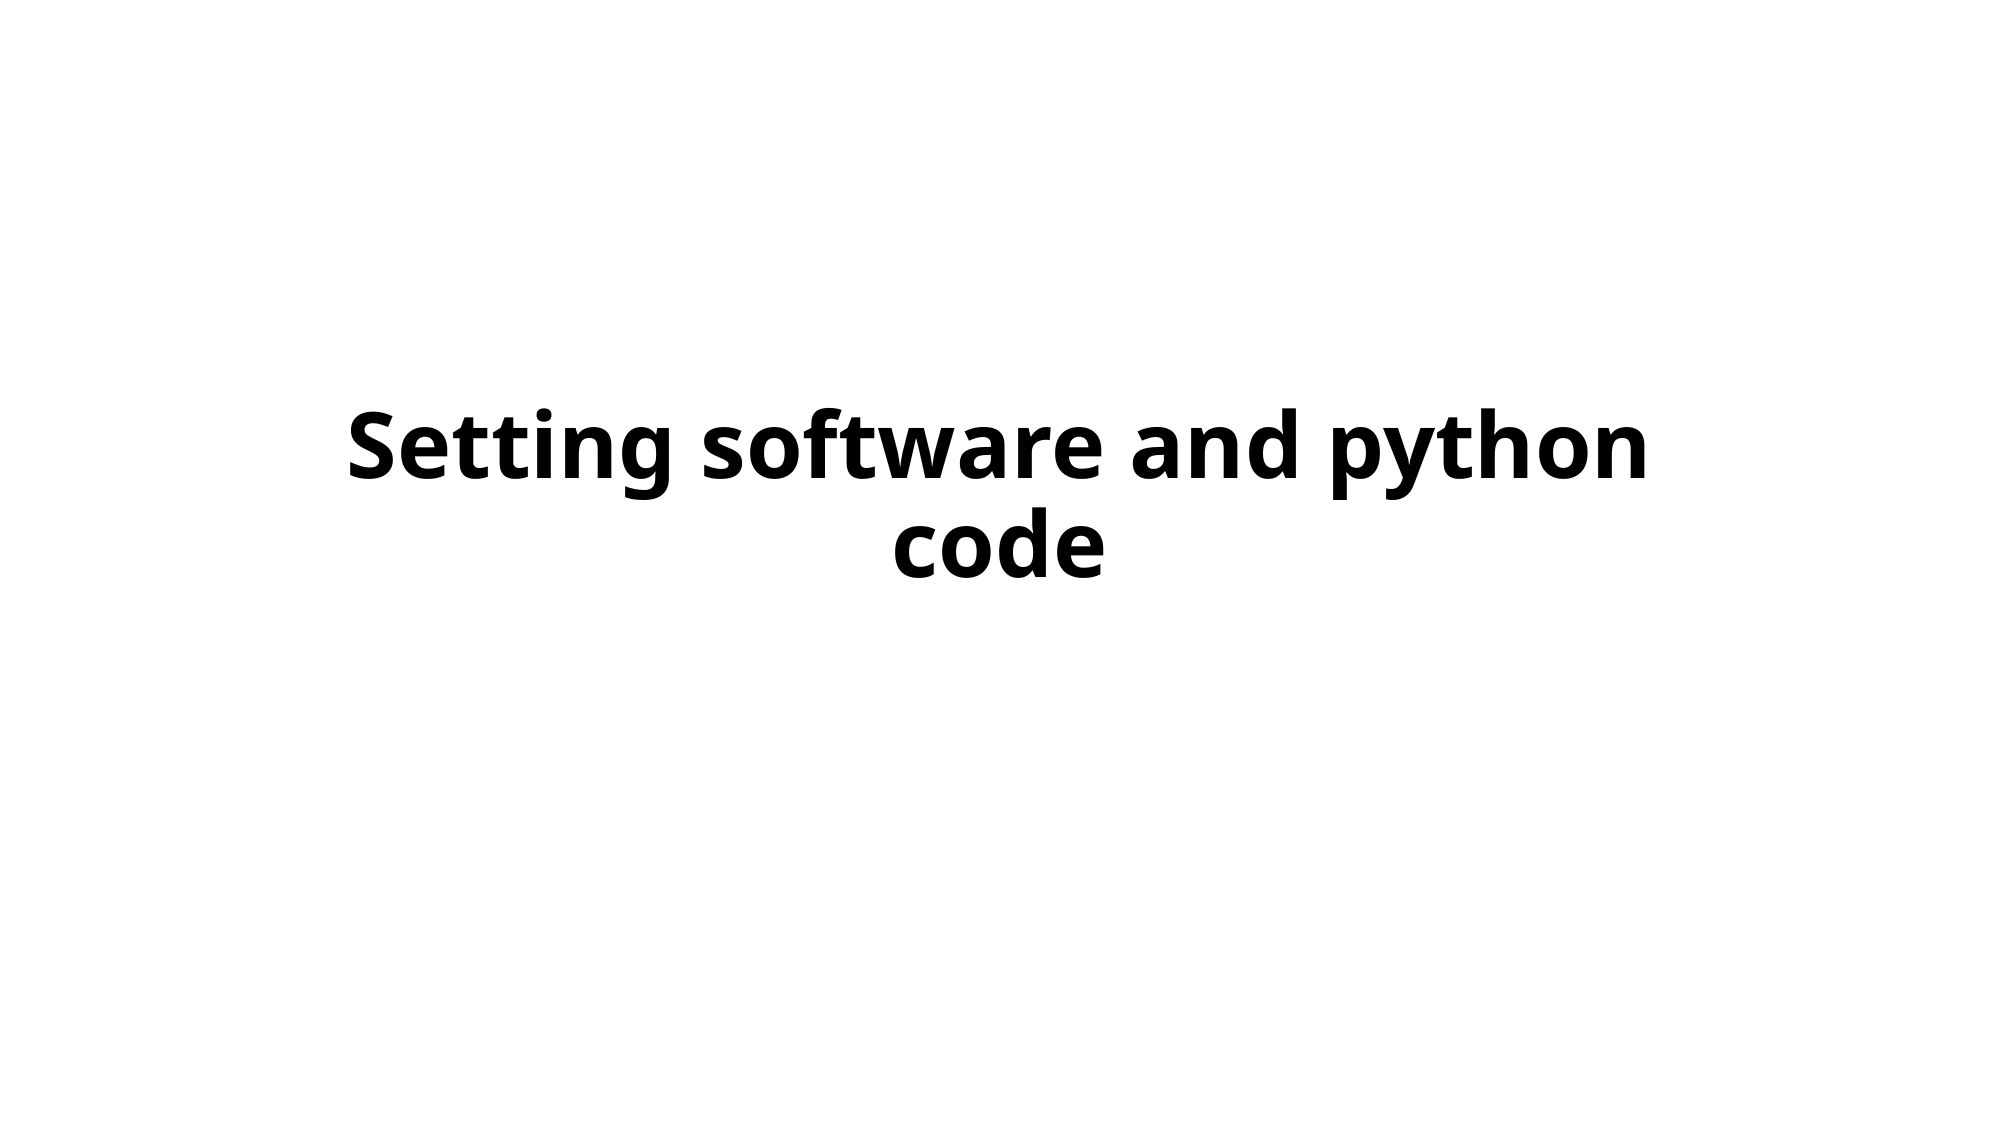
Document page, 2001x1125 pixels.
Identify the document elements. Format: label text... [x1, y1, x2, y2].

title Setting software and python code [249, 323, 1750, 715]
